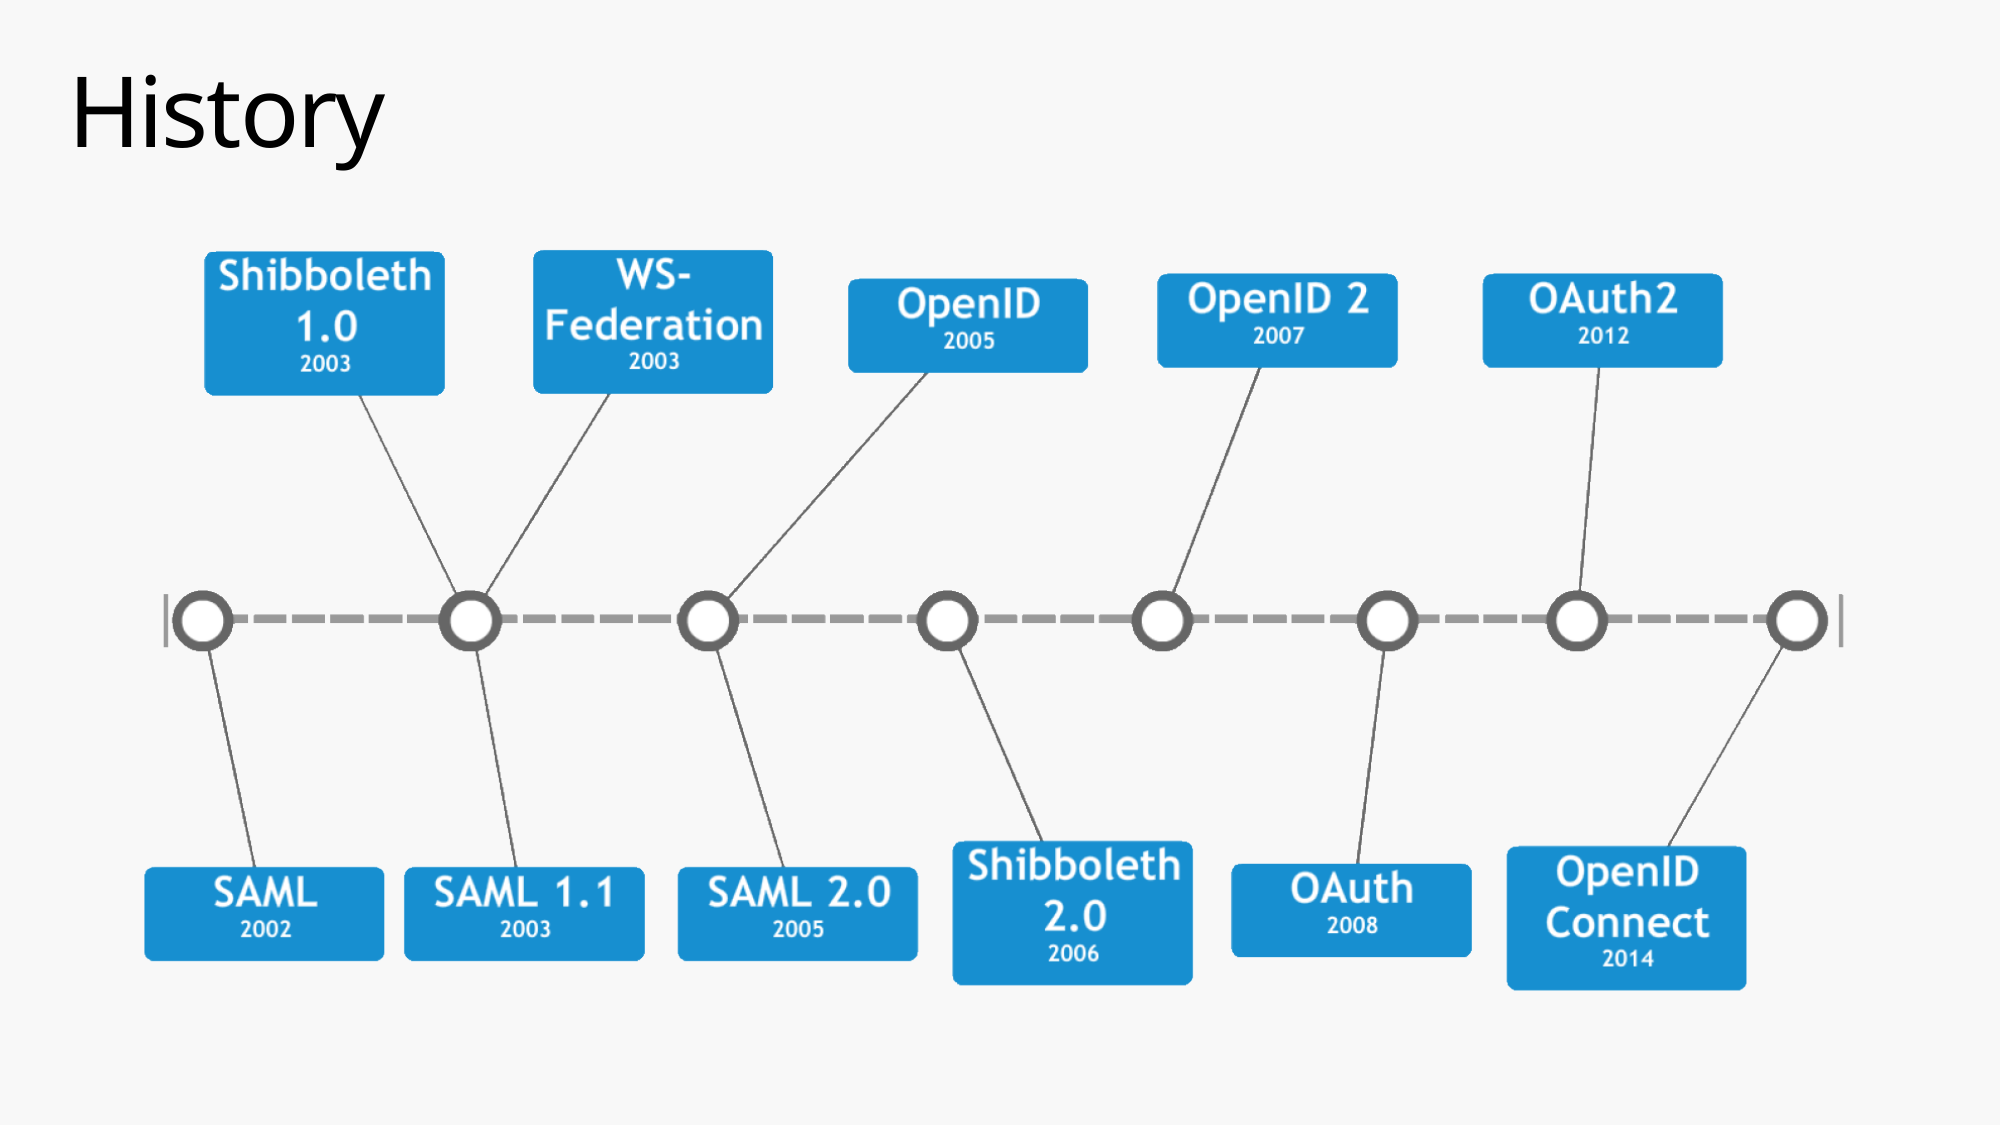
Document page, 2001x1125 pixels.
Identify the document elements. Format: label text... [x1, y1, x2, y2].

picture [118, 164, 1882, 1023]
title History [44, 47, 1957, 196]
